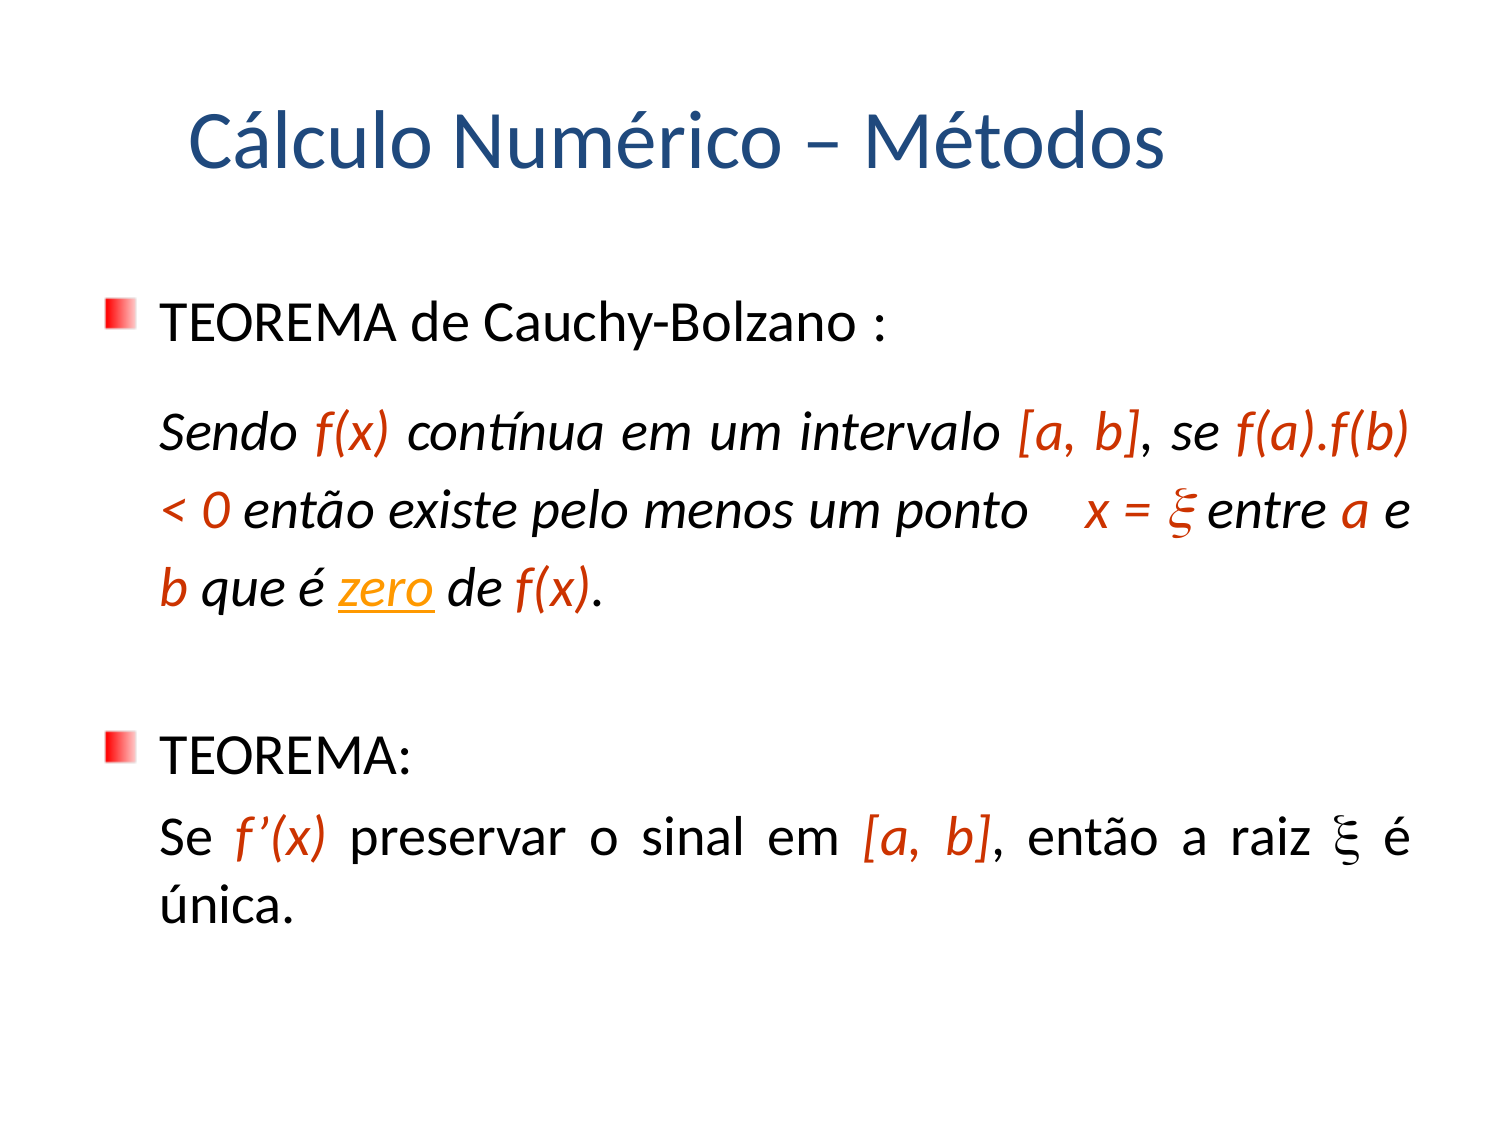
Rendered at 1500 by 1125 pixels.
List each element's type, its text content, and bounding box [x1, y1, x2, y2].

picture [103, 729, 140, 767]
text_box Cálculo Numérico – Métodos [173, 87, 1452, 193]
picture [103, 296, 140, 333]
text_box TEOREMA de Cauchy-Bolzano : Sendo f(x) contínua em um intervalo [a, b], se f(a).f(b) < 0 então existe pelo menos um ponto x =  entre a e b que é zero de f(x). TEOREMA: Se f’(x) preservar o sinal em [a, b], então a raiz  é única. [88, 267, 1426, 988]
